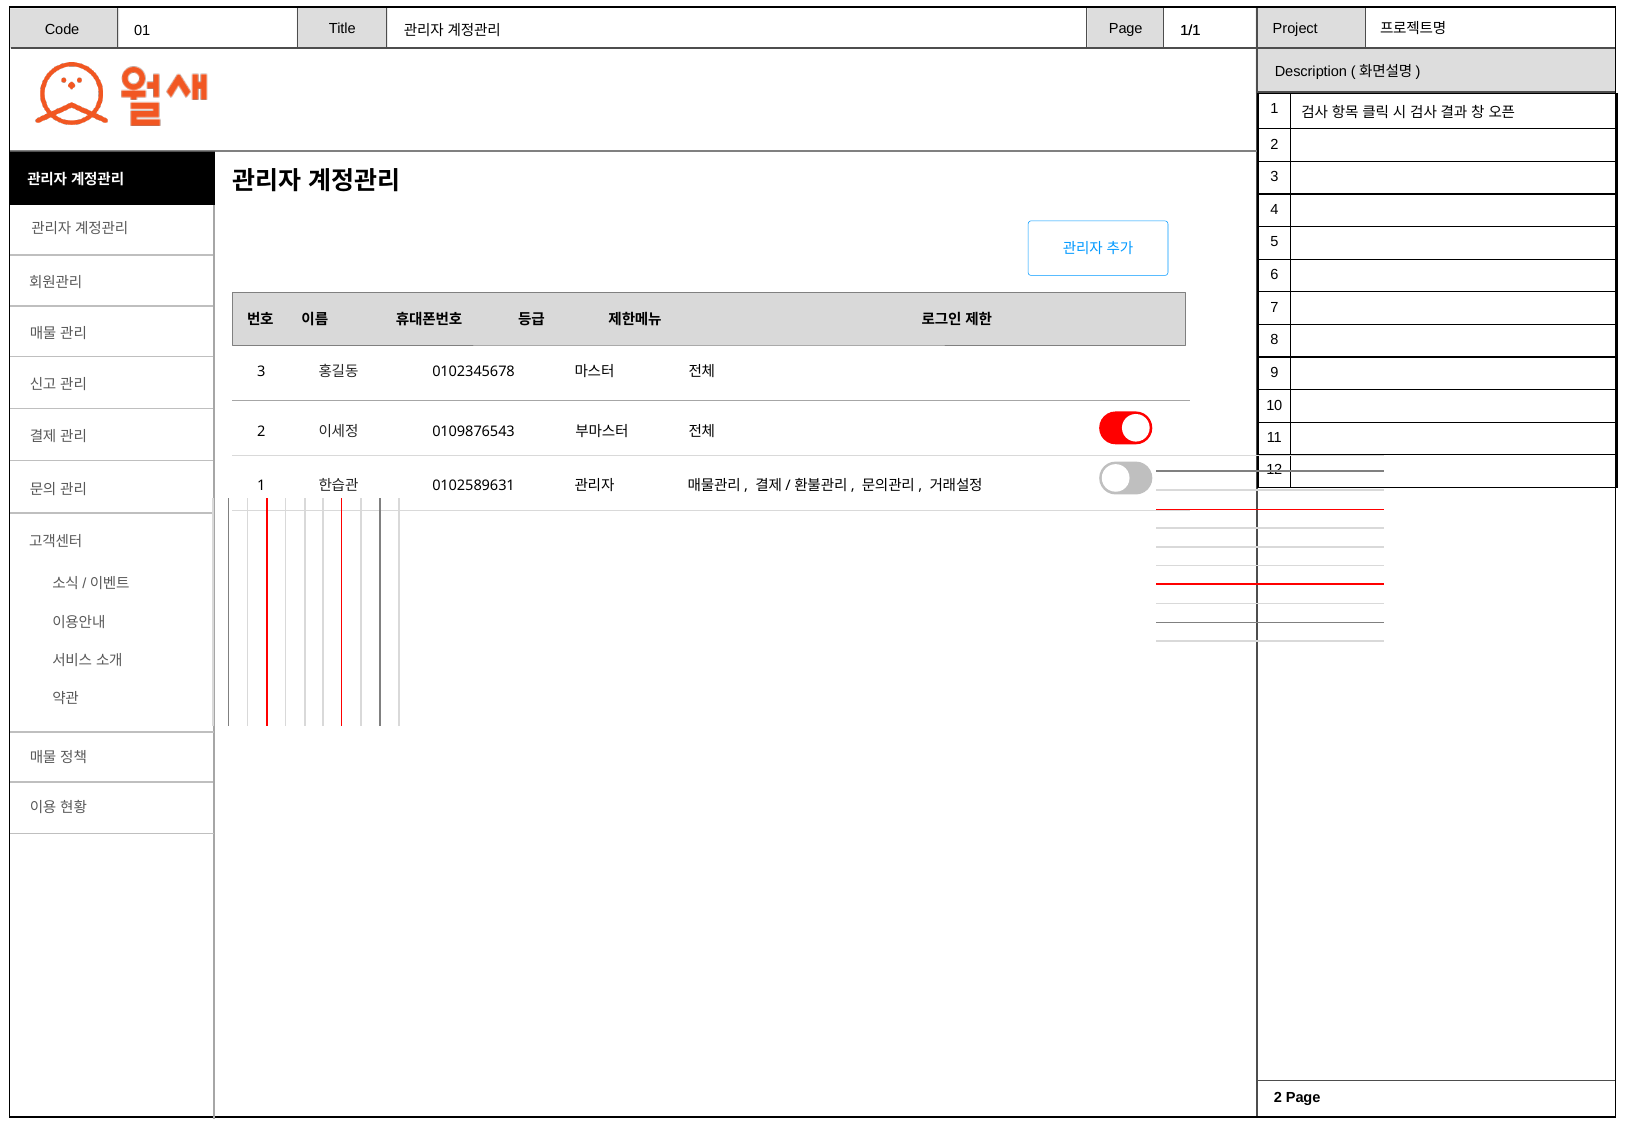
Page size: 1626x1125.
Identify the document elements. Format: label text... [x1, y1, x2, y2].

text_box 부마스터 [560, 414, 644, 447]
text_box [1098, 461, 1150, 495]
table_cell 6 [1259, 260, 1290, 291]
table_cell 11 [1259, 423, 1290, 453]
table_cell 5 [1259, 227, 1290, 259]
text_box 0109876543 [417, 414, 530, 447]
table_cell [1291, 390, 1616, 422]
text_box 고객센터 [14, 524, 98, 557]
text_box 1/1 [1165, 12, 1256, 47]
table_cell 8 [1259, 325, 1290, 356]
text_box 매물 정책 [15, 740, 102, 773]
text_box 한습관 [303, 468, 374, 501]
text_box 이용 현황 [15, 790, 102, 824]
text_box 결제 관리 [15, 419, 102, 453]
text_box 회원관리 [14, 265, 98, 298]
table_cell 3 [1259, 162, 1290, 193]
text_box 0102345678 [417, 354, 530, 387]
table_cell 7 [1259, 292, 1290, 324]
text_box 1 [242, 468, 281, 501]
text_box 관리자 계정관리 [7, 149, 209, 207]
text_box 홍길동 [303, 354, 374, 387]
text_box 이세정 [303, 414, 374, 447]
text_box 신고 관리 [15, 368, 102, 401]
text_box 관리자 추가 [1028, 220, 1168, 276]
table_header 1 [1259, 94, 1290, 128]
text_box 01 [119, 12, 293, 47]
table_cell [1291, 162, 1616, 193]
text_box 전체 [673, 354, 730, 387]
text_box 관리자 [559, 468, 630, 501]
table_cell [1291, 129, 1616, 161]
text_box 2 [242, 414, 281, 447]
table_cell [1386, 455, 1616, 487]
text_box 번호 이름 휴대폰번호 등급 제한메뉴 로그인 제한 [232, 292, 1186, 346]
picture [30, 55, 230, 137]
table_cell [1291, 260, 1616, 291]
text_box 관리자 계정관리 [388, 12, 1082, 47]
table_cell [1291, 358, 1616, 389]
table_cell 10 [1259, 390, 1290, 422]
text_box 0102589631 [417, 468, 530, 501]
table_cell 4 [1259, 195, 1290, 226]
table_cell [1291, 292, 1616, 324]
text_box 전체 [673, 414, 730, 447]
text_box 매물관리, 결제/환불관리, 문의관리, 거래설정 [672, 468, 998, 501]
table_cell 9 [1259, 358, 1290, 389]
text_box 3 [242, 354, 281, 387]
text_box 관리자 계정관리 [16, 211, 144, 244]
table_cell 2 [1259, 129, 1290, 161]
table_cell [1291, 195, 1616, 226]
text_box 관리자 계정관리 [218, 158, 984, 203]
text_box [1155, 455, 1384, 642]
table_header 검사 항목 클릭 시 검사 결과 창 오픈 [1291, 94, 1616, 128]
text_box 문의 관리 [15, 472, 102, 506]
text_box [191, 518, 421, 706]
table_cell [1291, 423, 1616, 454]
table_cell [1291, 325, 1616, 356]
table_cell [1291, 227, 1616, 259]
text_box 마스터 [559, 354, 630, 387]
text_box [1098, 411, 1153, 445]
text_box 소식/이벤트 이용안내 서비스 소개 약관 [37, 567, 145, 715]
text_box 매물 관리 [15, 316, 102, 349]
